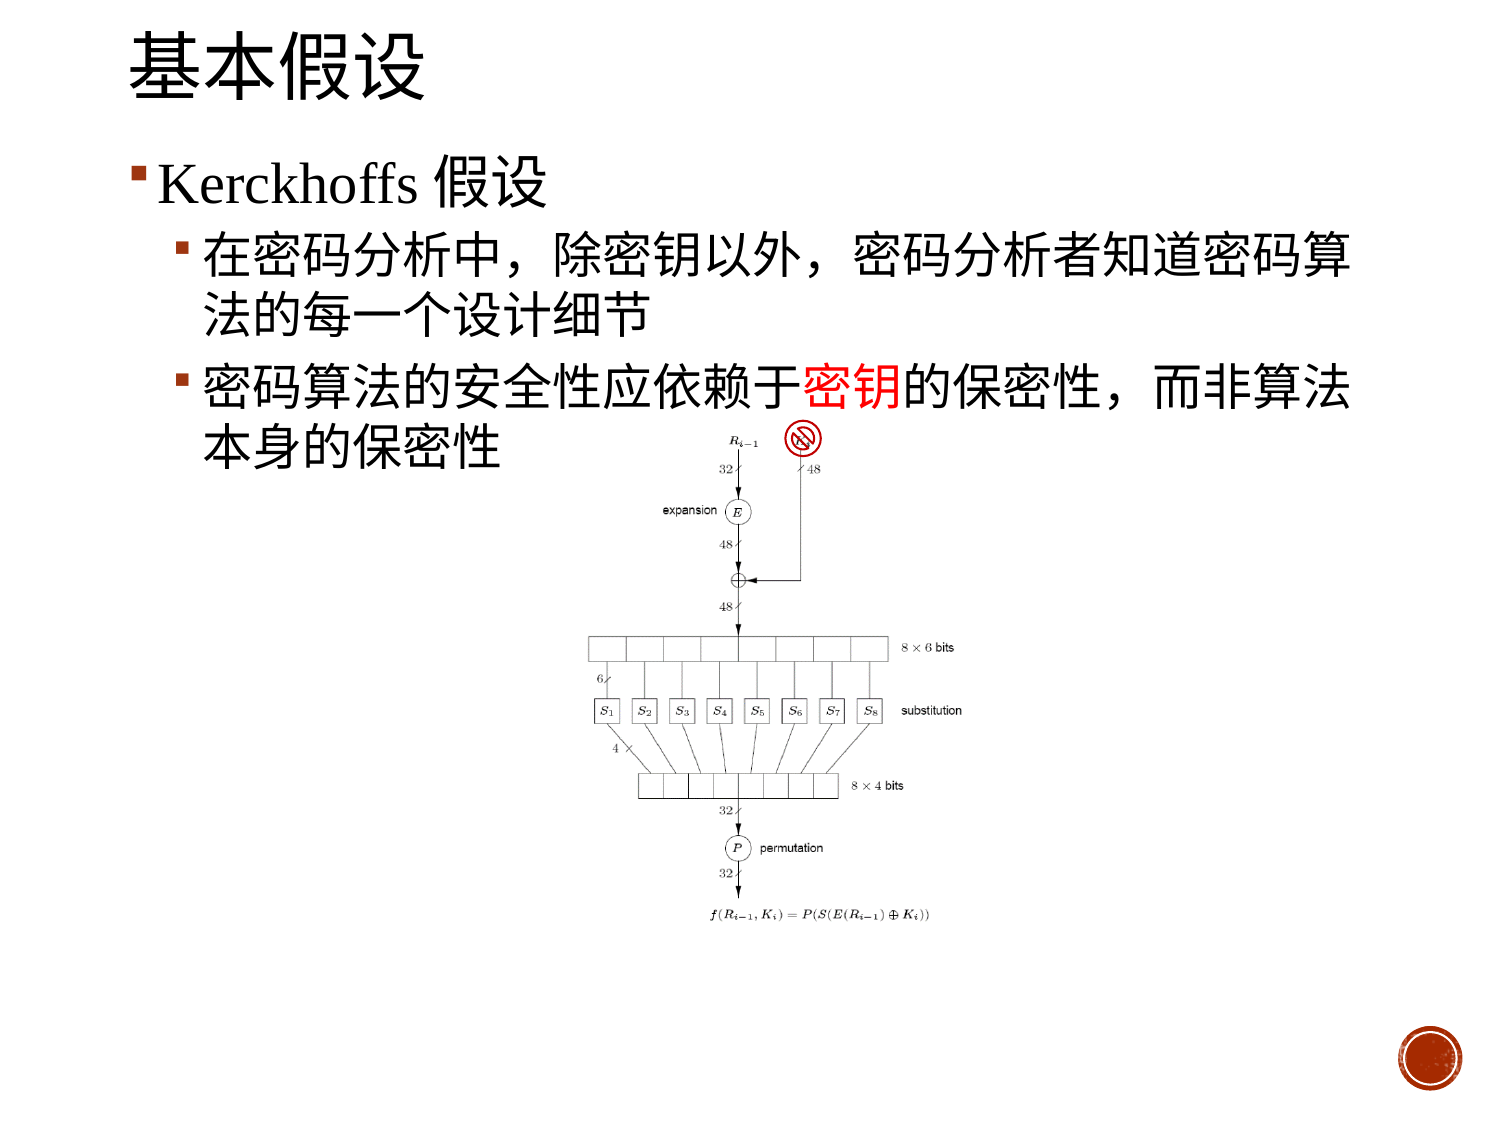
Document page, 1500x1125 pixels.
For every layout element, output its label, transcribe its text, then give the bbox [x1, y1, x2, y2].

list Kerckhoffs假设 在密码分析中，除密钥以外，密码分析者知道密码算法的每一个设计细节 密码算法的安全性应依赖于密钥的保密性，而非算法本身的保密性 [112, 137, 1388, 954]
text_box [785, 419, 821, 432]
title 基本假设 [112, 0, 1388, 137]
picture [572, 432, 968, 929]
